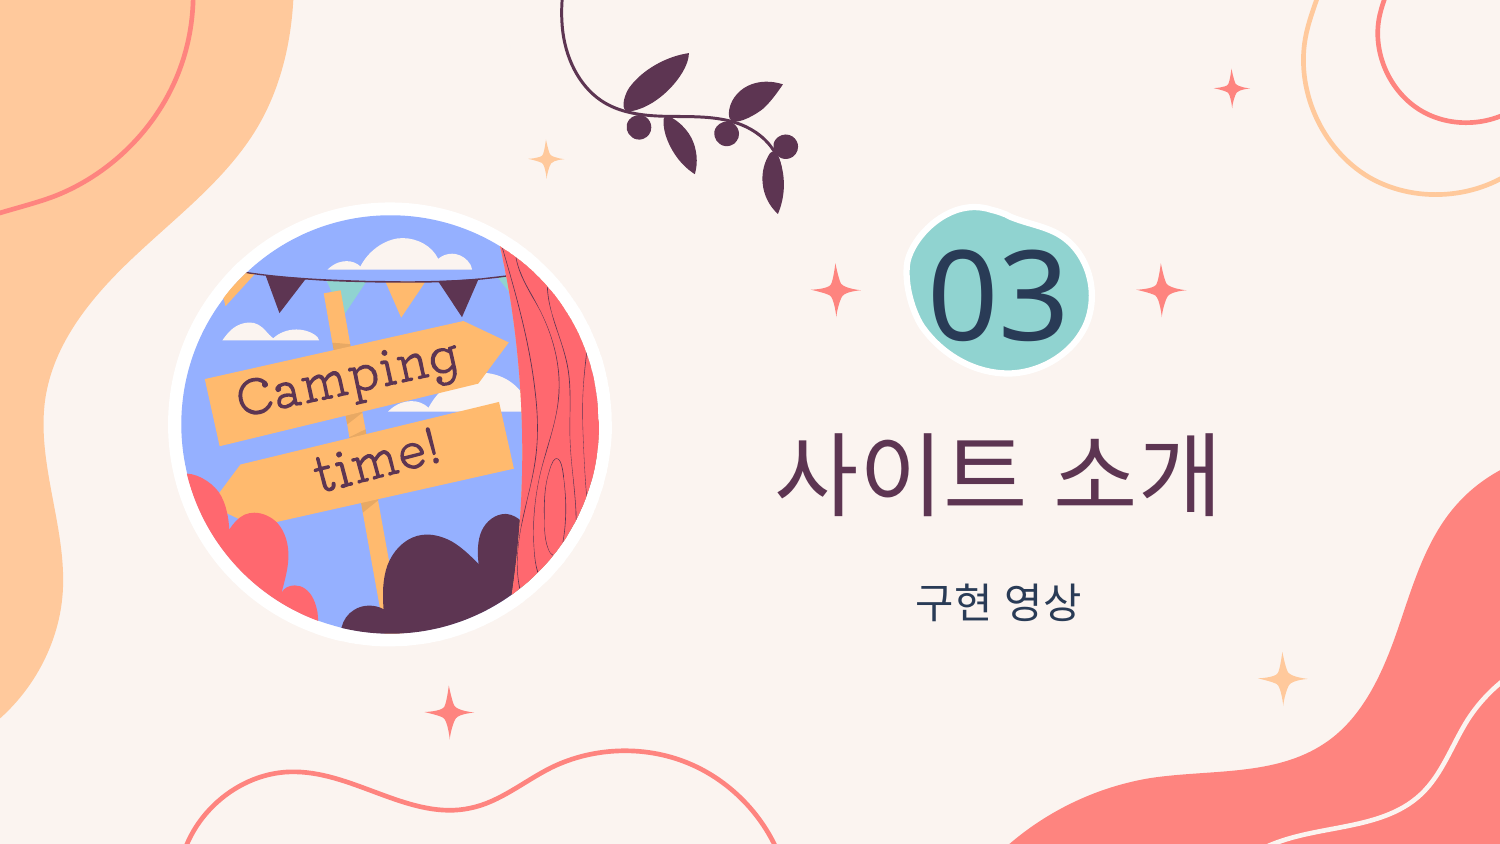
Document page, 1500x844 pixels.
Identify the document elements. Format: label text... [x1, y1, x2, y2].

text_box [923, 207, 1057, 233]
subtitle 구현 영상 [783, 551, 1214, 652]
text_box [810, 263, 861, 318]
text_box [941, 348, 1070, 374]
title 사이트 소개 [626, 403, 1371, 543]
title 03 [681, 233, 1316, 348]
text_box [1136, 263, 1187, 318]
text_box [167, 202, 613, 647]
